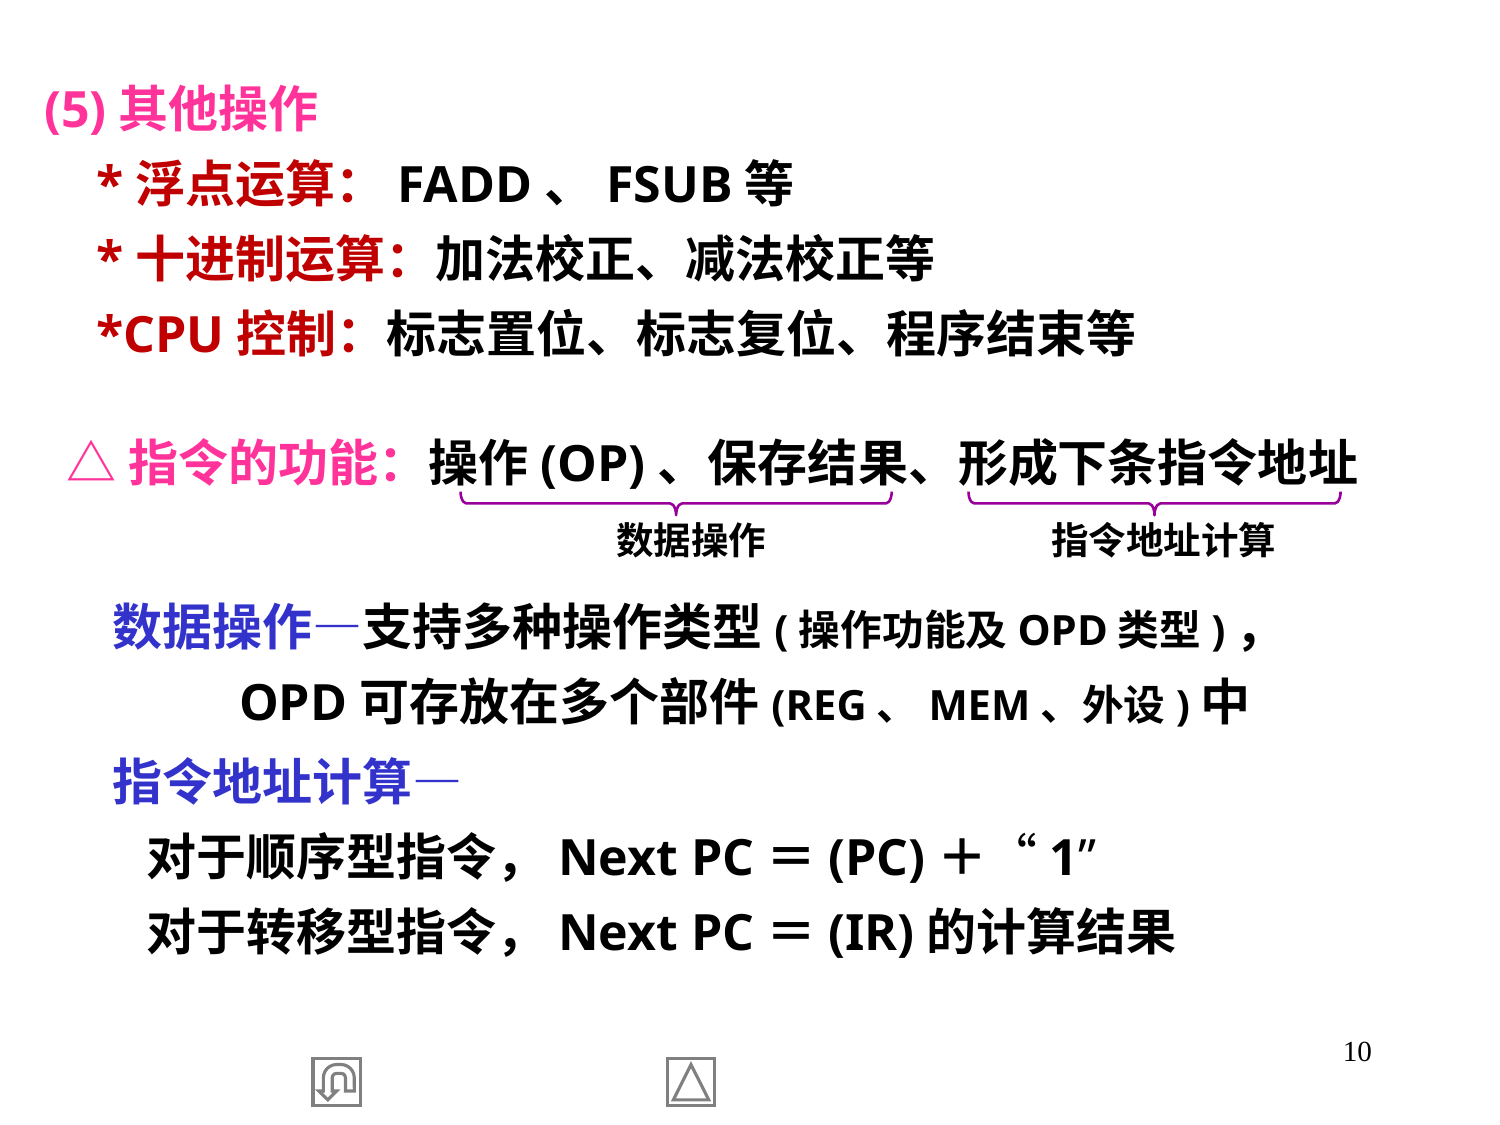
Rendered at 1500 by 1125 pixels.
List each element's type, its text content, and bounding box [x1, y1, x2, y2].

text_box △指令的功能：操作(OP)、保存结果、形成下条指令地址 [29, 408, 1471, 499]
slide_number 10 [1074, 1024, 1388, 1101]
text_box 数据操作—支持多种操作类型(操作功能及OPD类型)， OPD可存放在多个部件(REG、MEM、外设)中 [29, 573, 1471, 727]
text_box (5)其他操作 *浮点运算：FADD、FSUB等 *十进制运算：加法校正、减法校正等 *CPU控制：标志置位、标志复位、程序结束等 [29, 54, 1471, 370]
text_box [313, 1058, 361, 1106]
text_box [460, 491, 1341, 563]
text_box 指令地址计算— 对于顺序型指令，Next PC＝(PC)＋“1” 对于转移型指令，Next PC＝(IR)的计算结果 [29, 727, 1471, 968]
text_box [667, 1058, 715, 1106]
